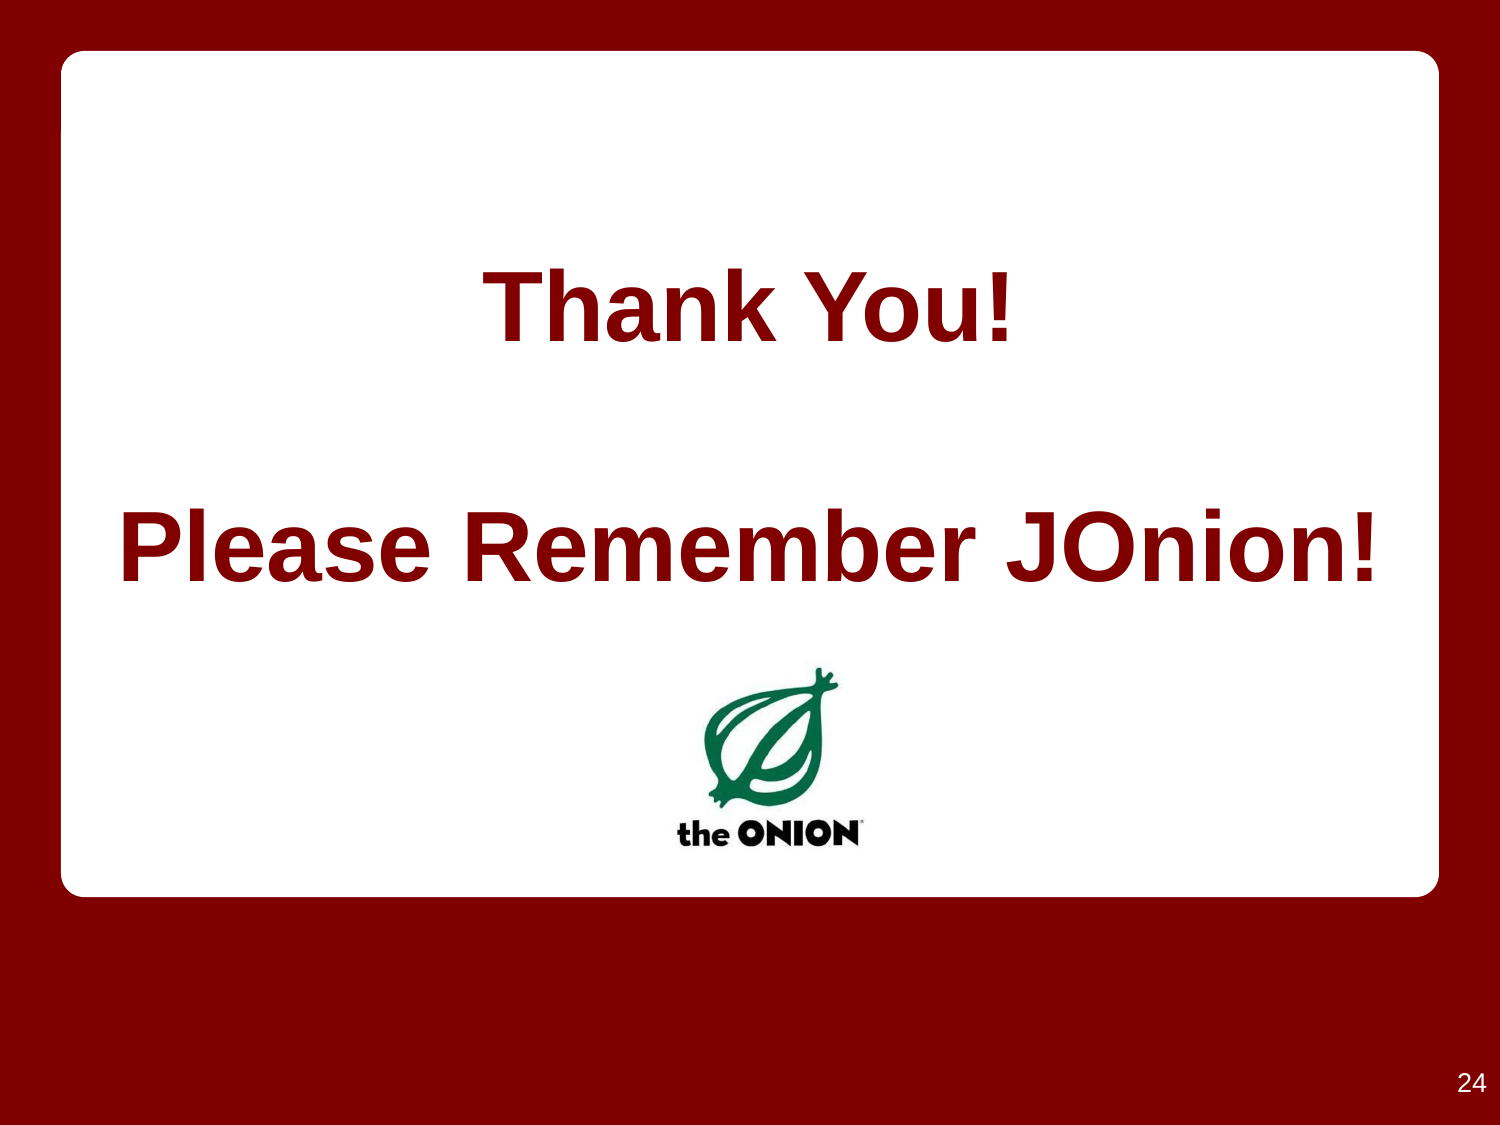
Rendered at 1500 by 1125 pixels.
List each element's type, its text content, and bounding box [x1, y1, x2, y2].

title Thank You! Please Remember JOnion! [75, 30, 1425, 617]
slide_number ‹#› [1412, 1038, 1500, 1125]
picture [671, 659, 866, 853]
